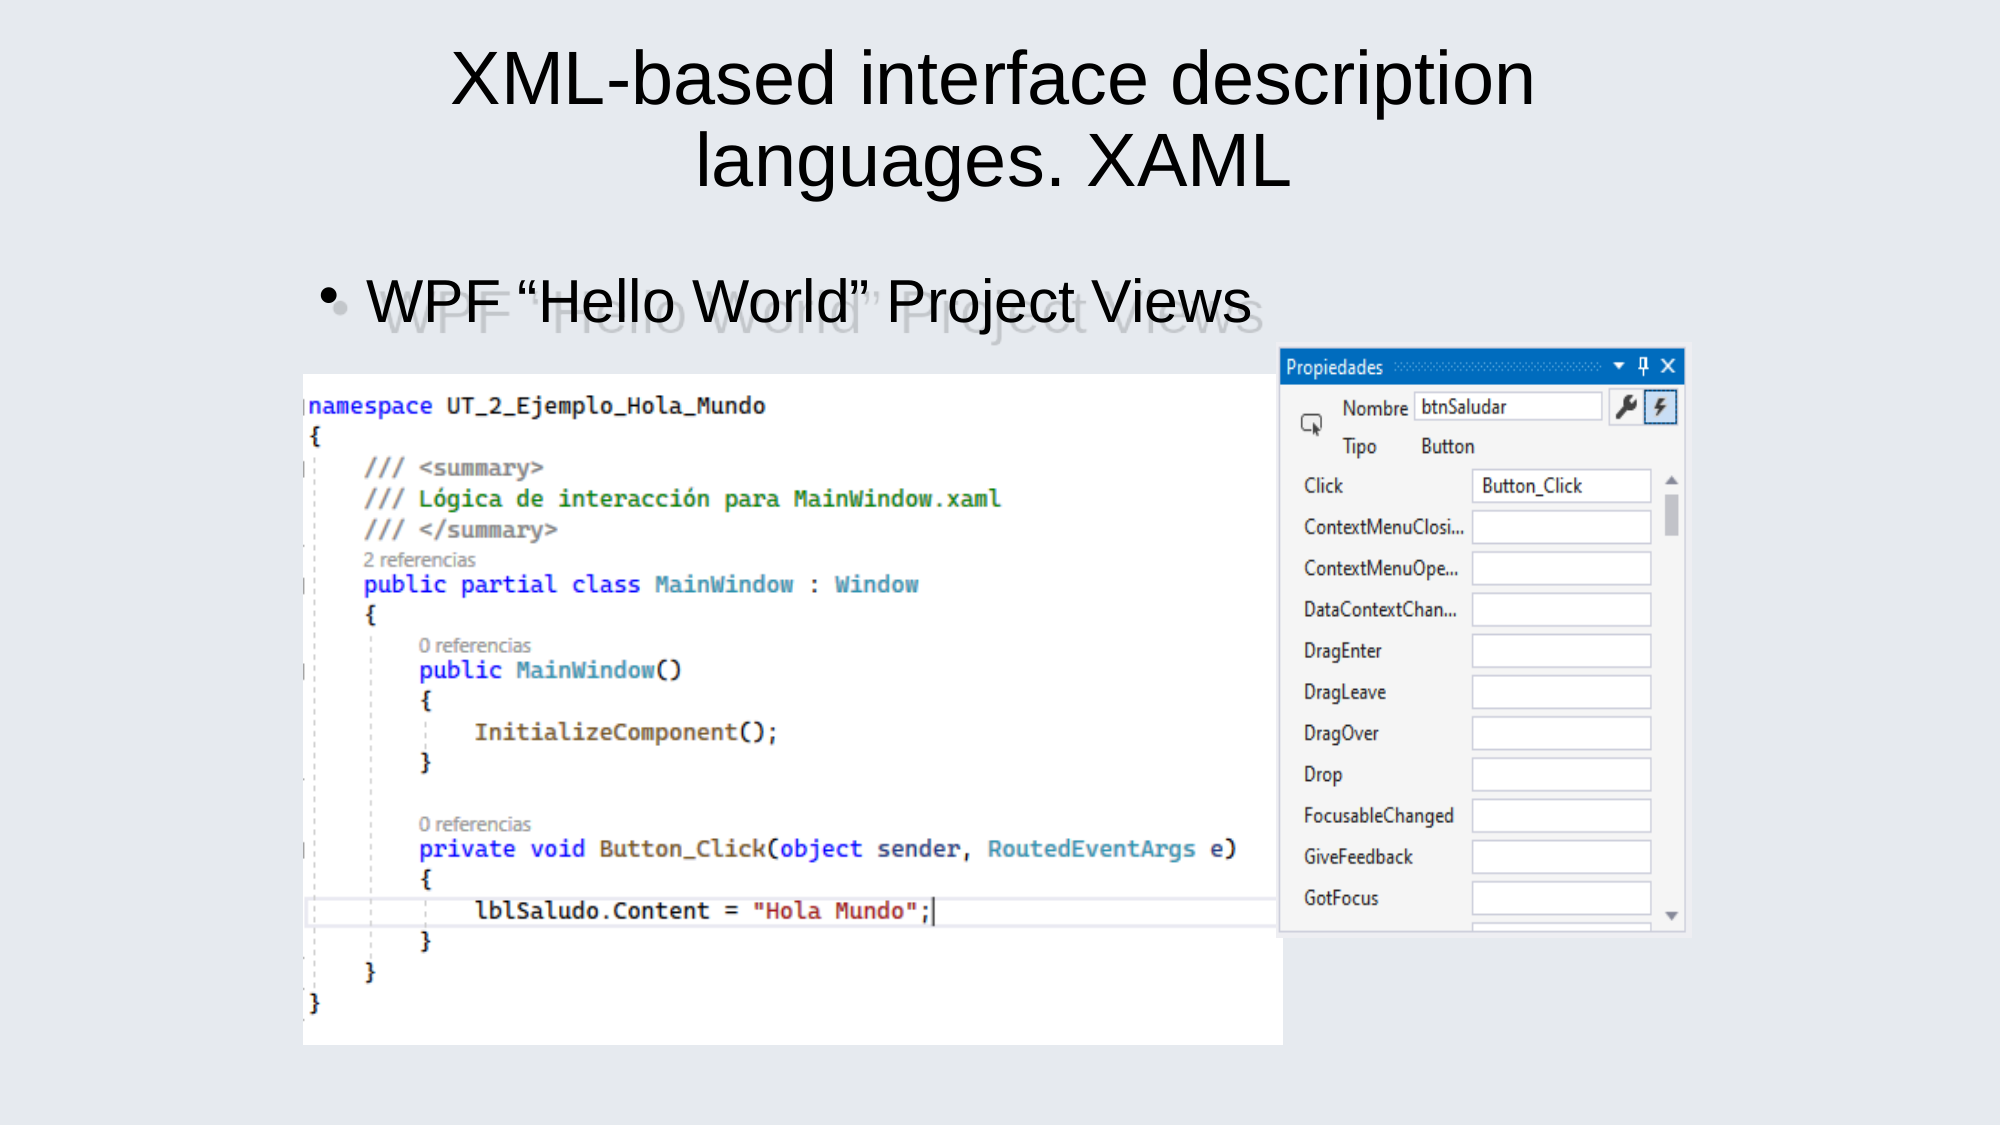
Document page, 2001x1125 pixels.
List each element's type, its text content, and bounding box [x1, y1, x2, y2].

picture [303, 342, 1692, 1045]
list WPF “Hello World” Project Views [302, 269, 1696, 1074]
title XML-based interface description languages. XAML [319, 0, 1670, 242]
